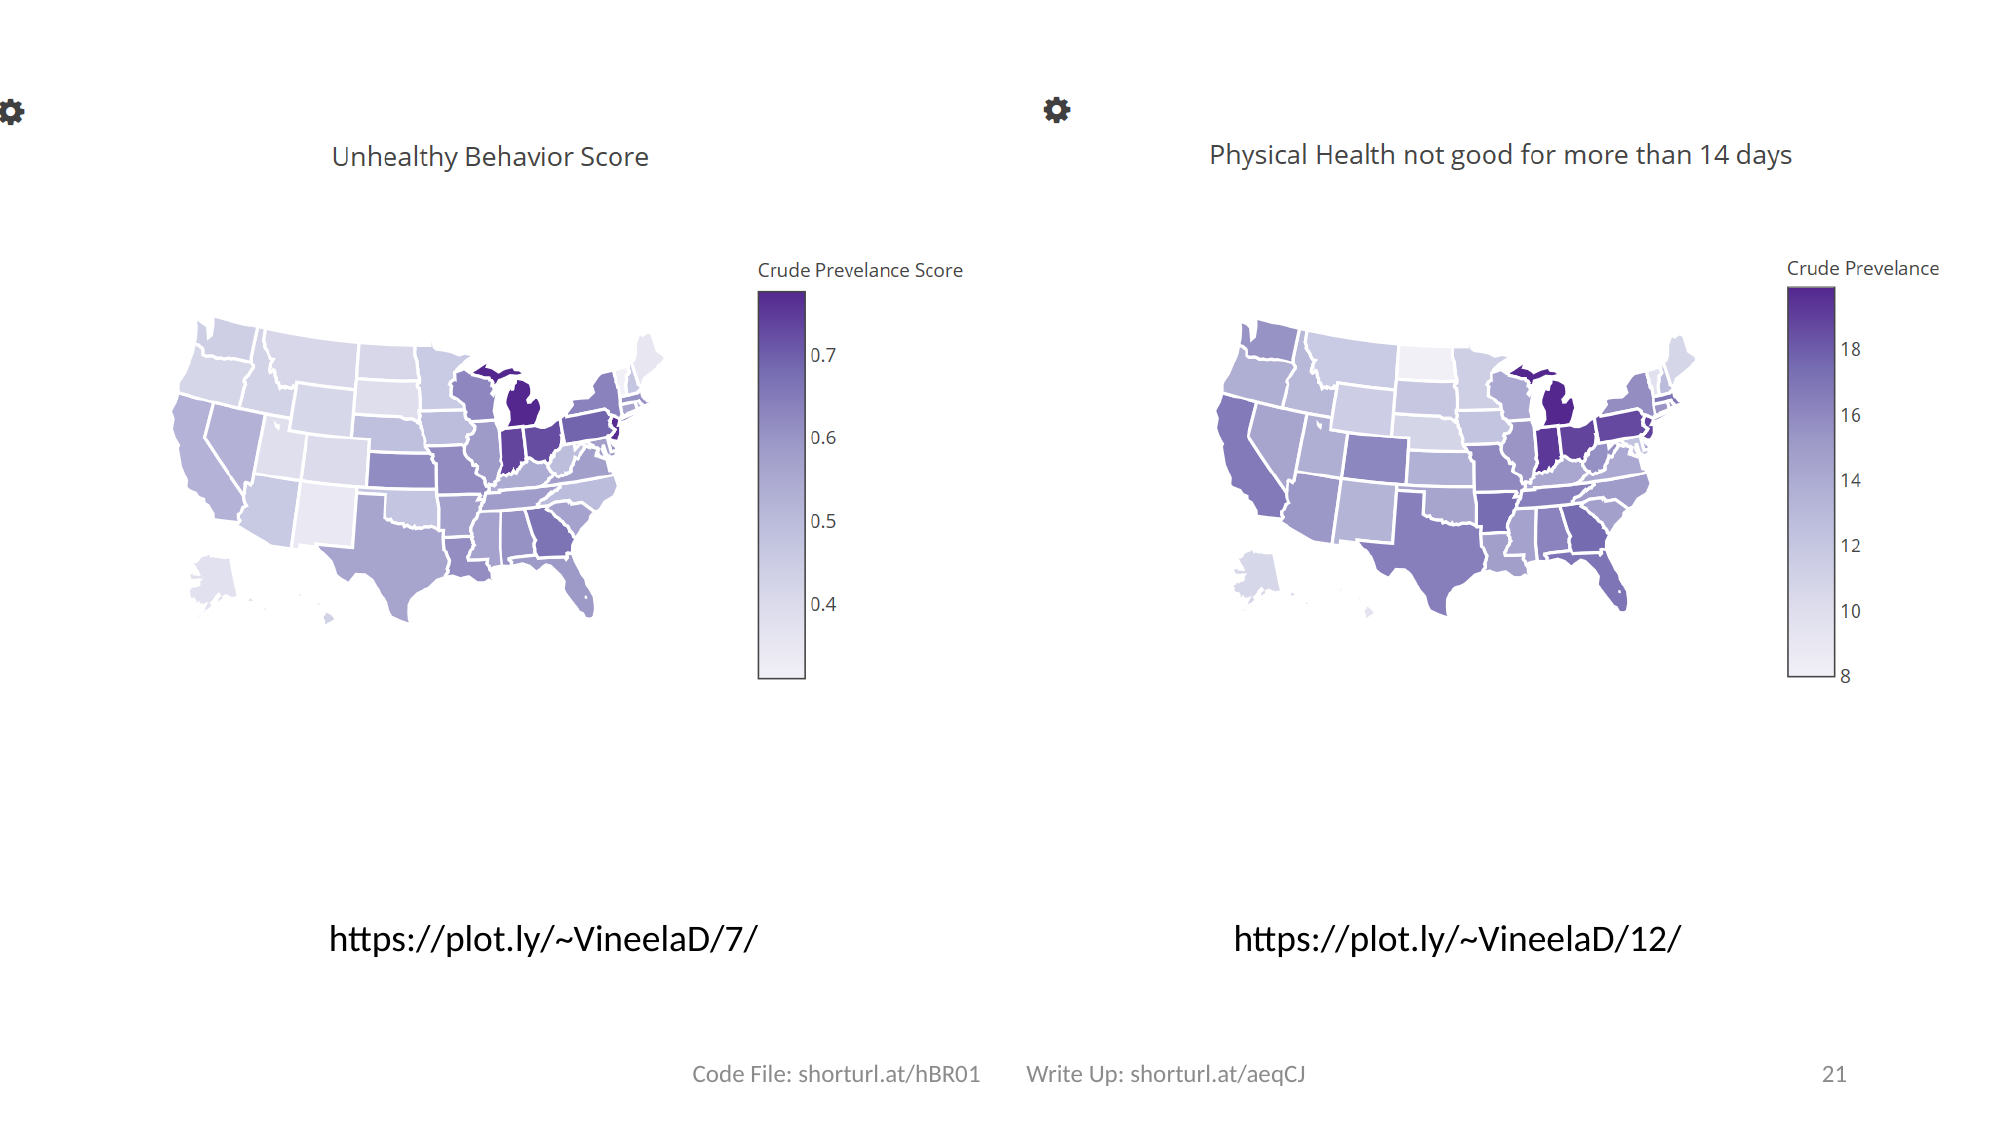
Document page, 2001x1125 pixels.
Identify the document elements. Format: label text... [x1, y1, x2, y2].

slide_number 21 [1412, 1042, 1863, 1103]
footer Code File: shorturl.at/hBR01 Write Up: shorturl.at/aeqCJ [662, 1042, 1338, 1103]
text_box https://plot.ly/~VineelaD/7/ [314, 906, 841, 967]
picture [0, 63, 2000, 849]
text_box https://plot.ly/~VineelaD/12/ [1218, 906, 1719, 967]
